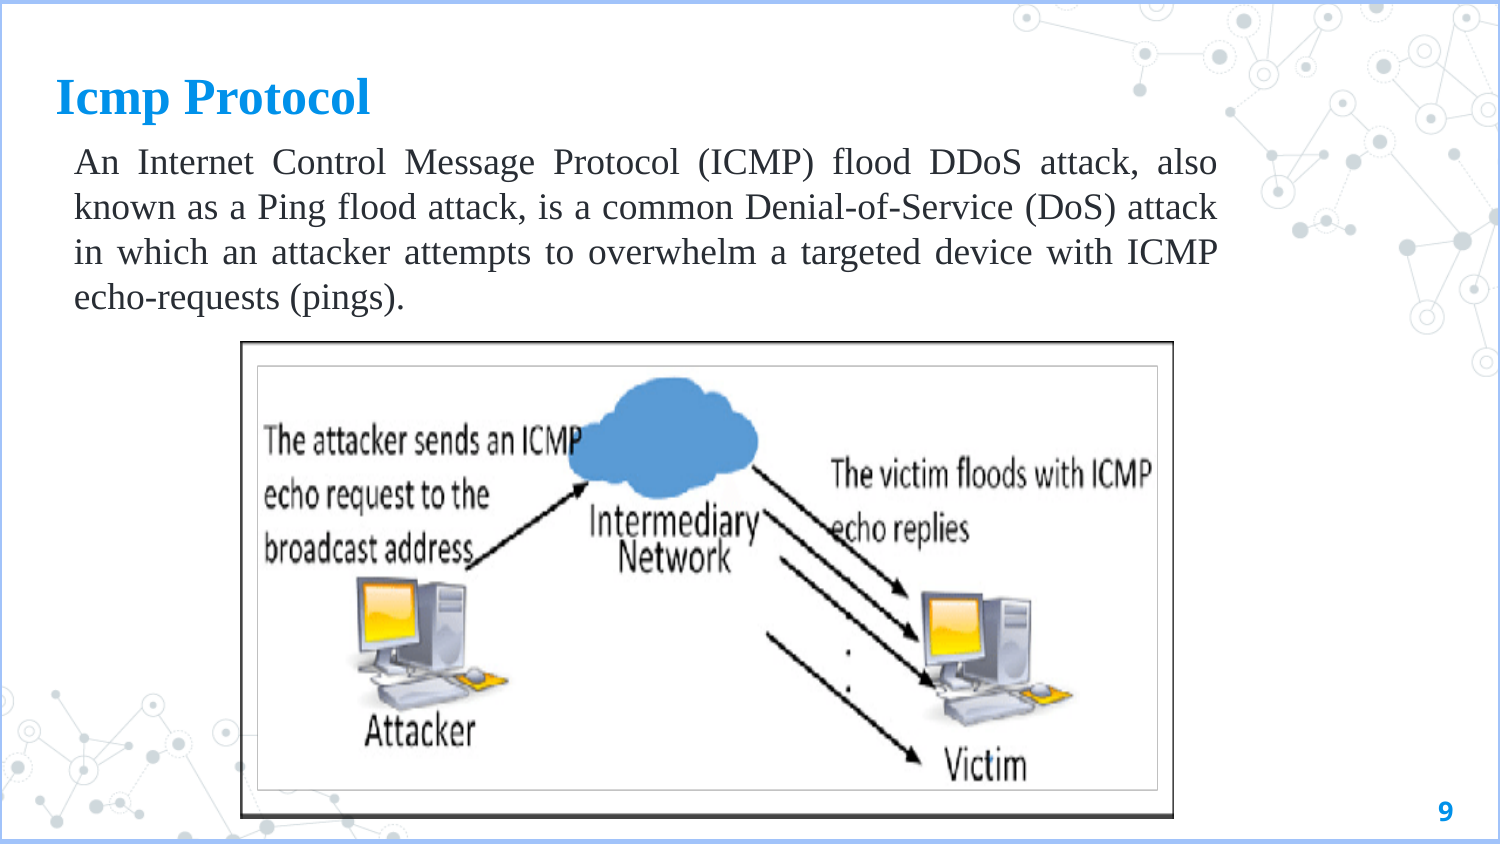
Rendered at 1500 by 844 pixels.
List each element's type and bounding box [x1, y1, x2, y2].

picture [239, 341, 1174, 820]
text_box [0, 0, 1500, 844]
